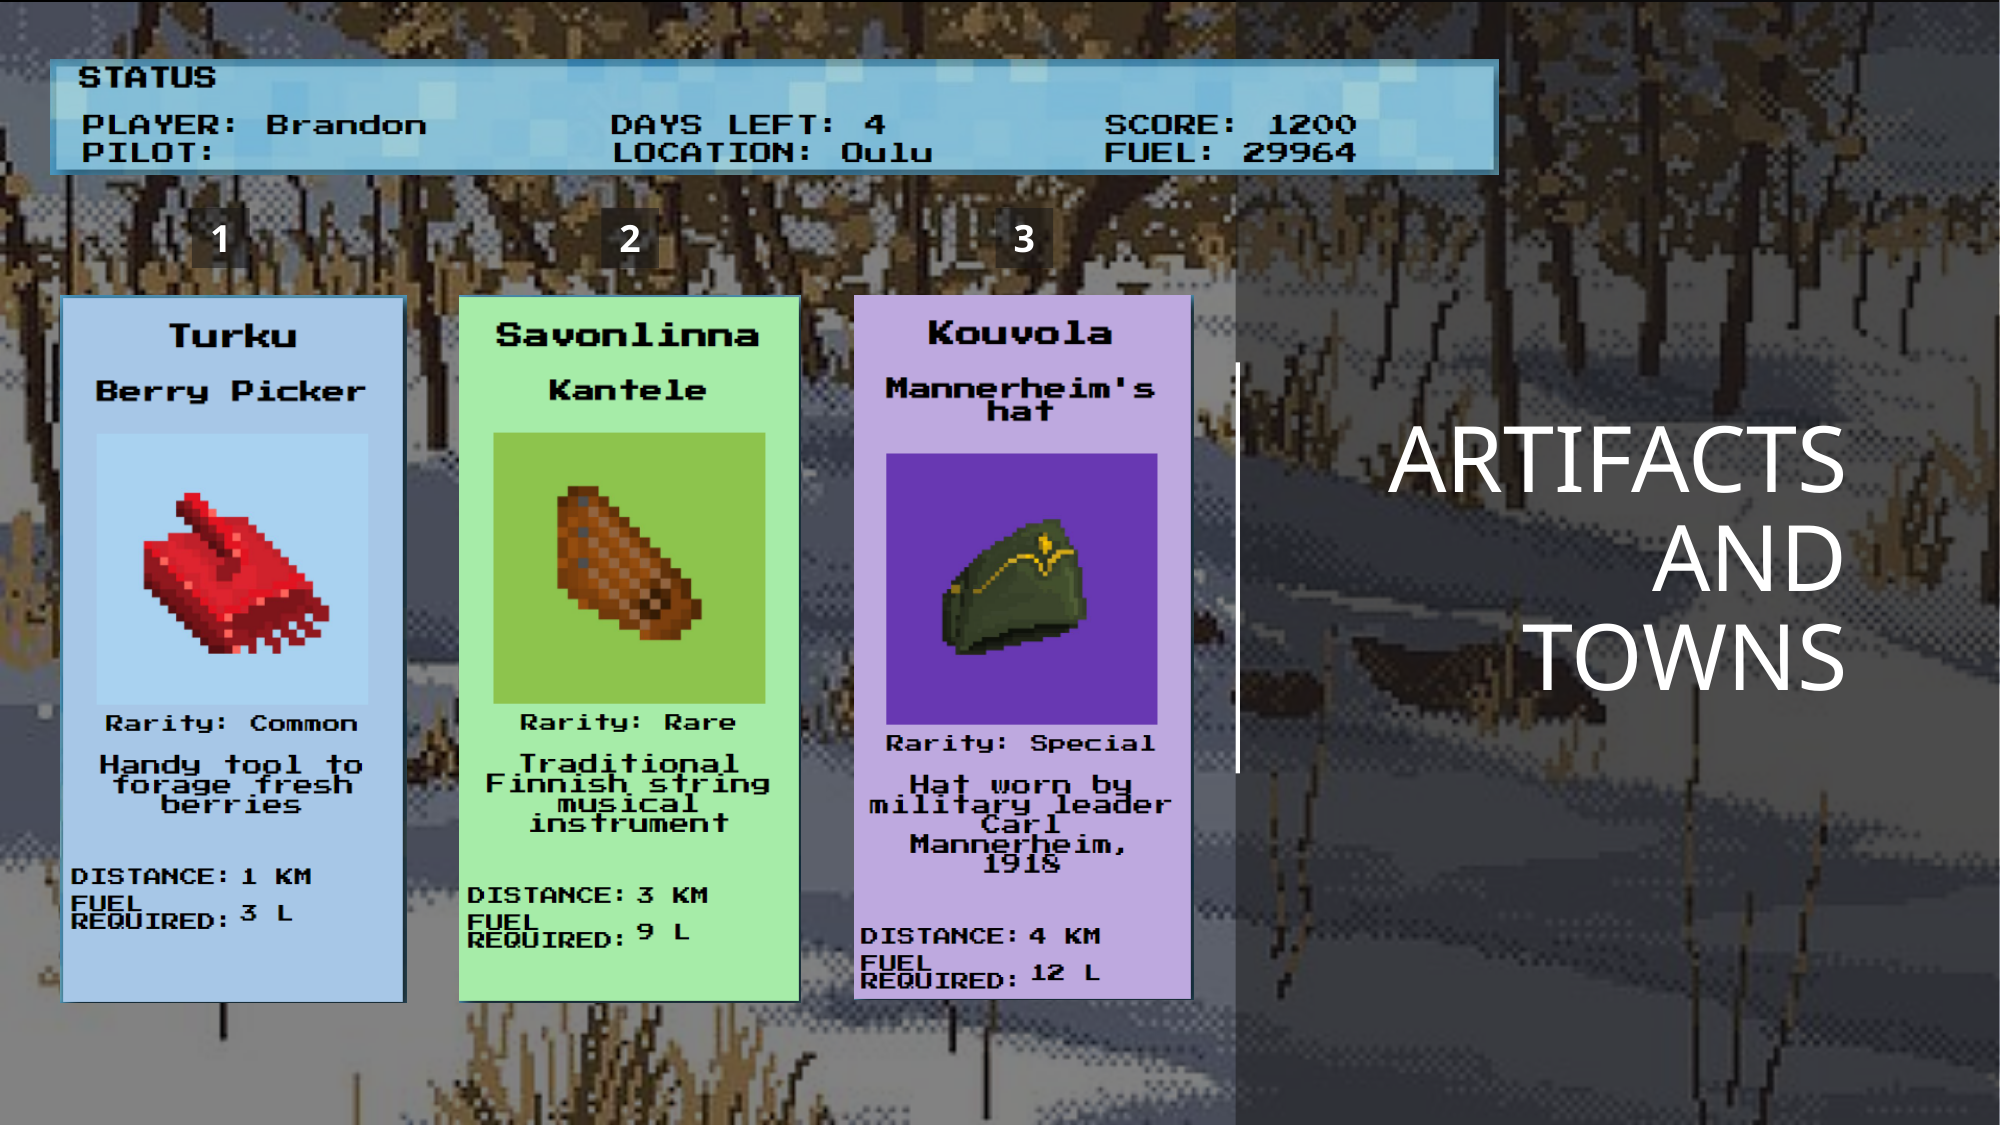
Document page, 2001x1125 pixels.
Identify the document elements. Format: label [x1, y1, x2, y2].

list [60, 295, 406, 1004]
picture [0, 2, 2000, 1125]
